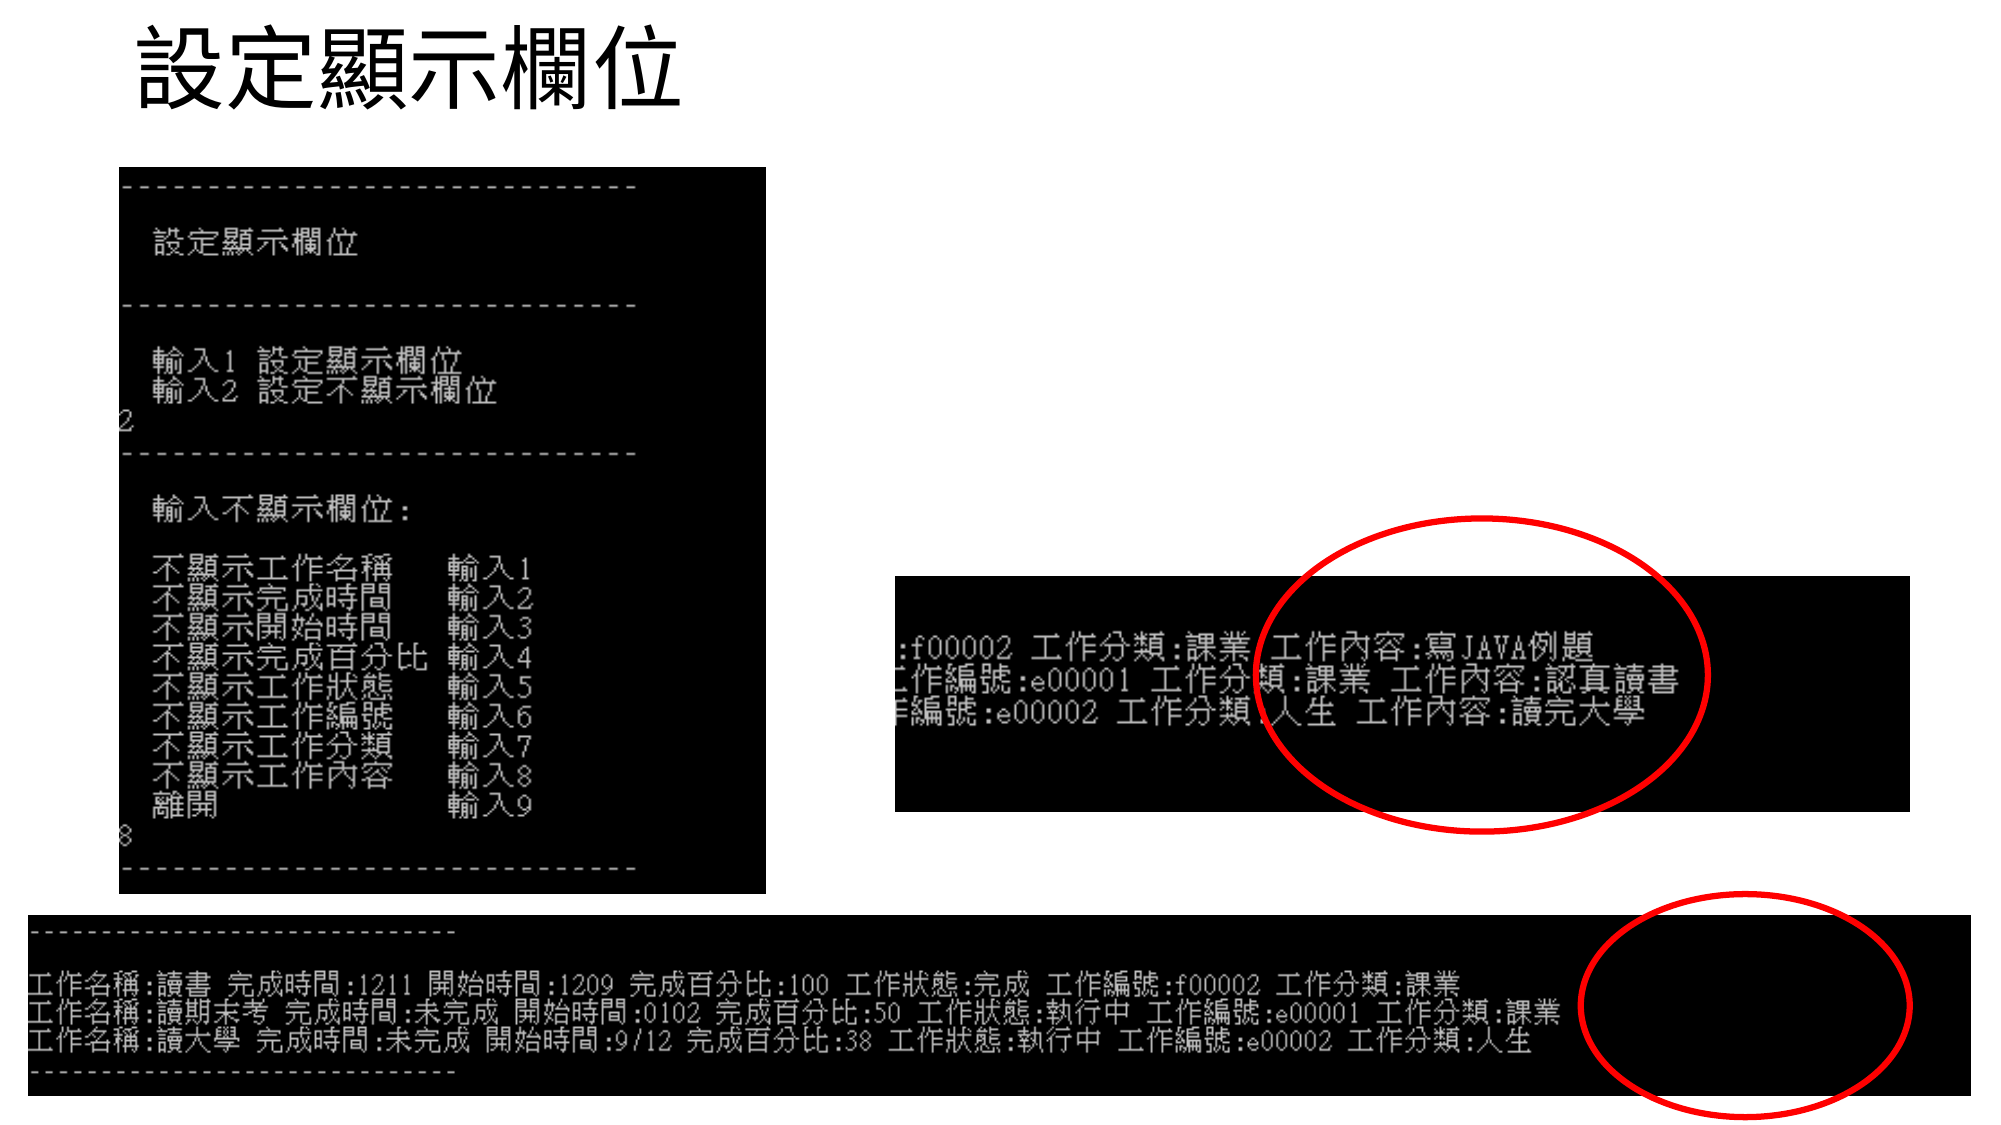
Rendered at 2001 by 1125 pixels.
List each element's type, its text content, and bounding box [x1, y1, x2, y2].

text_box [1647, 893, 1844, 915]
picture [28, 915, 1971, 1096]
text_box [1305, 517, 1659, 576]
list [118, 167, 766, 895]
text_box [1646, 1096, 1844, 1119]
text_box [1369, 812, 1595, 833]
picture [895, 576, 1910, 812]
title 設定顯示欄位 [119, 0, 1844, 146]
